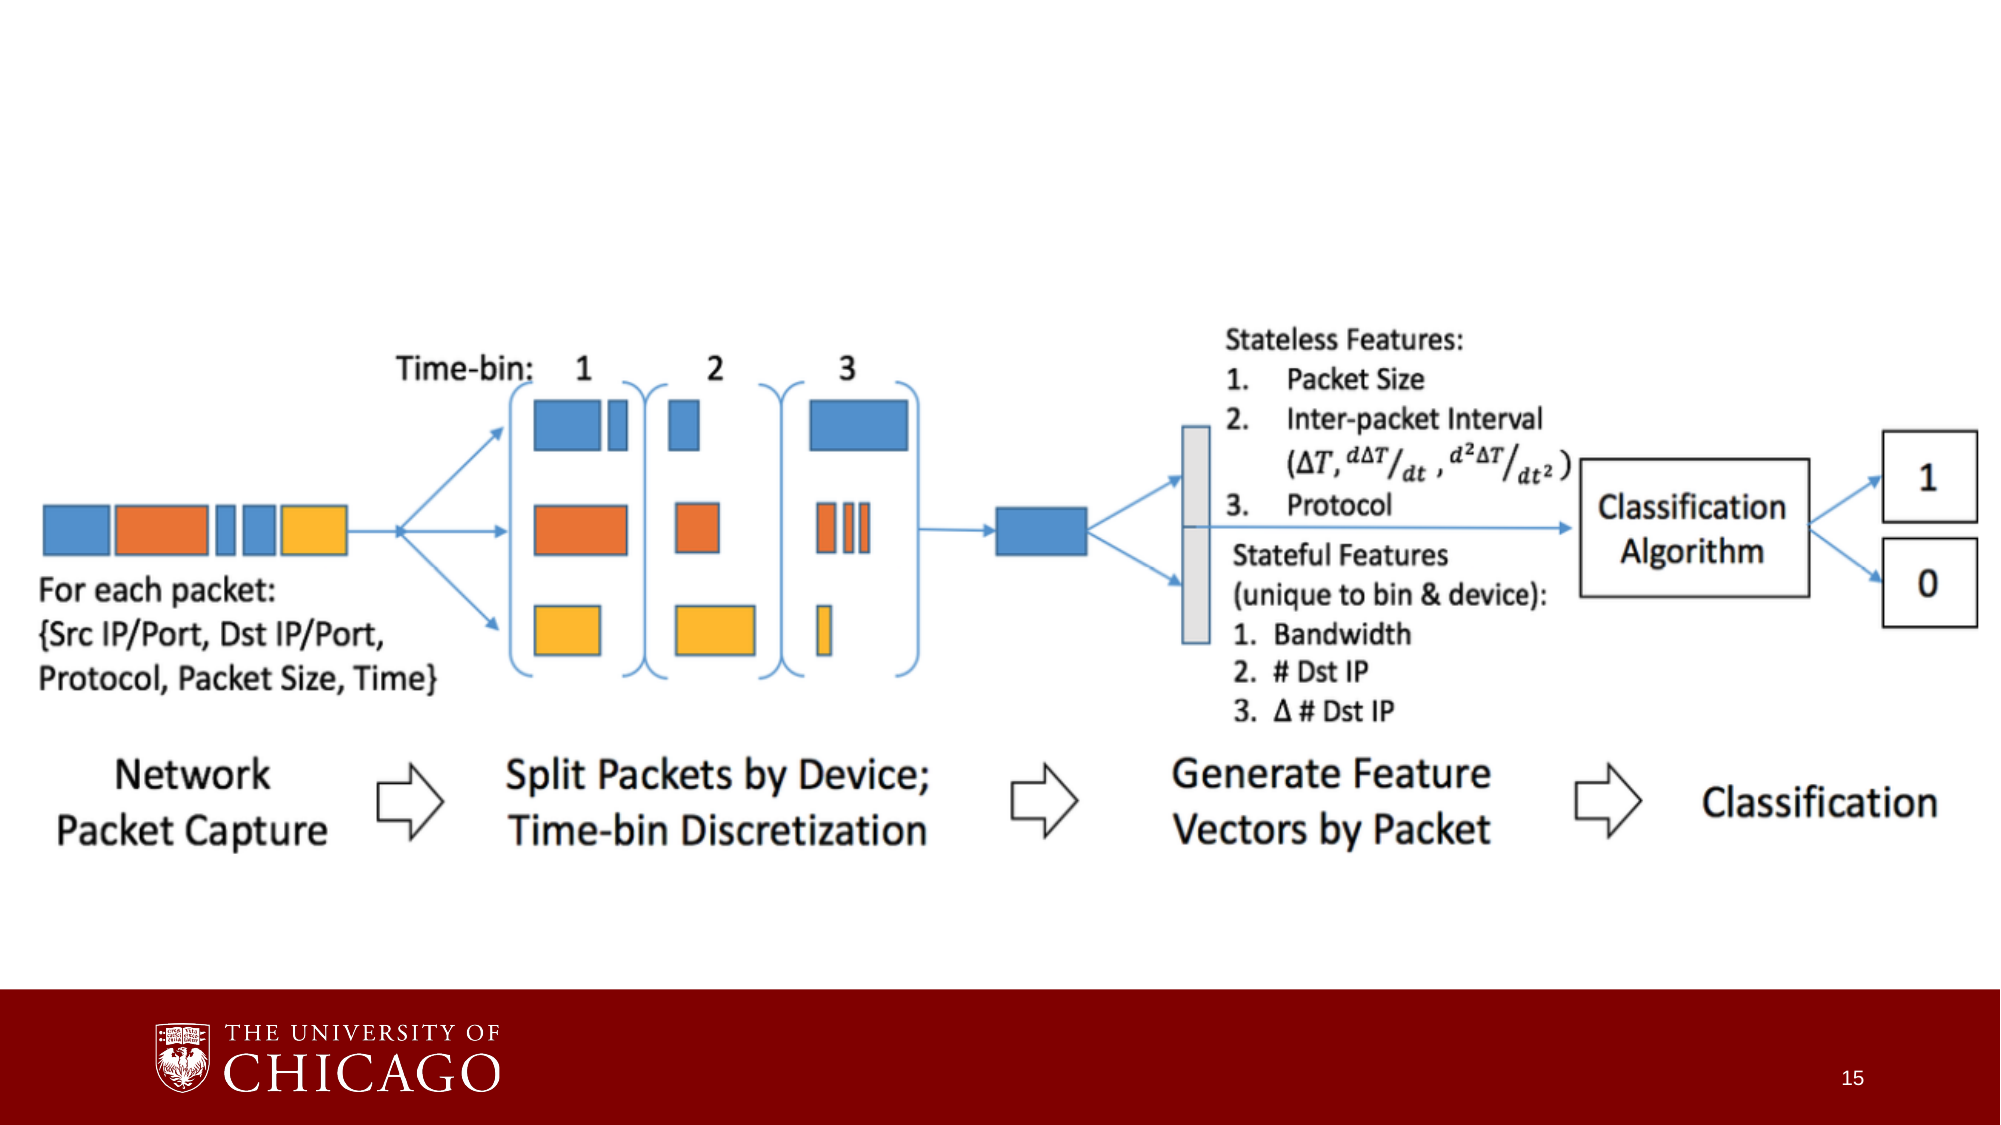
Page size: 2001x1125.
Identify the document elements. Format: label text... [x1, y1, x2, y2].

picture [0, 276, 2000, 988]
slide_number 15 [1412, 1046, 1880, 1107]
